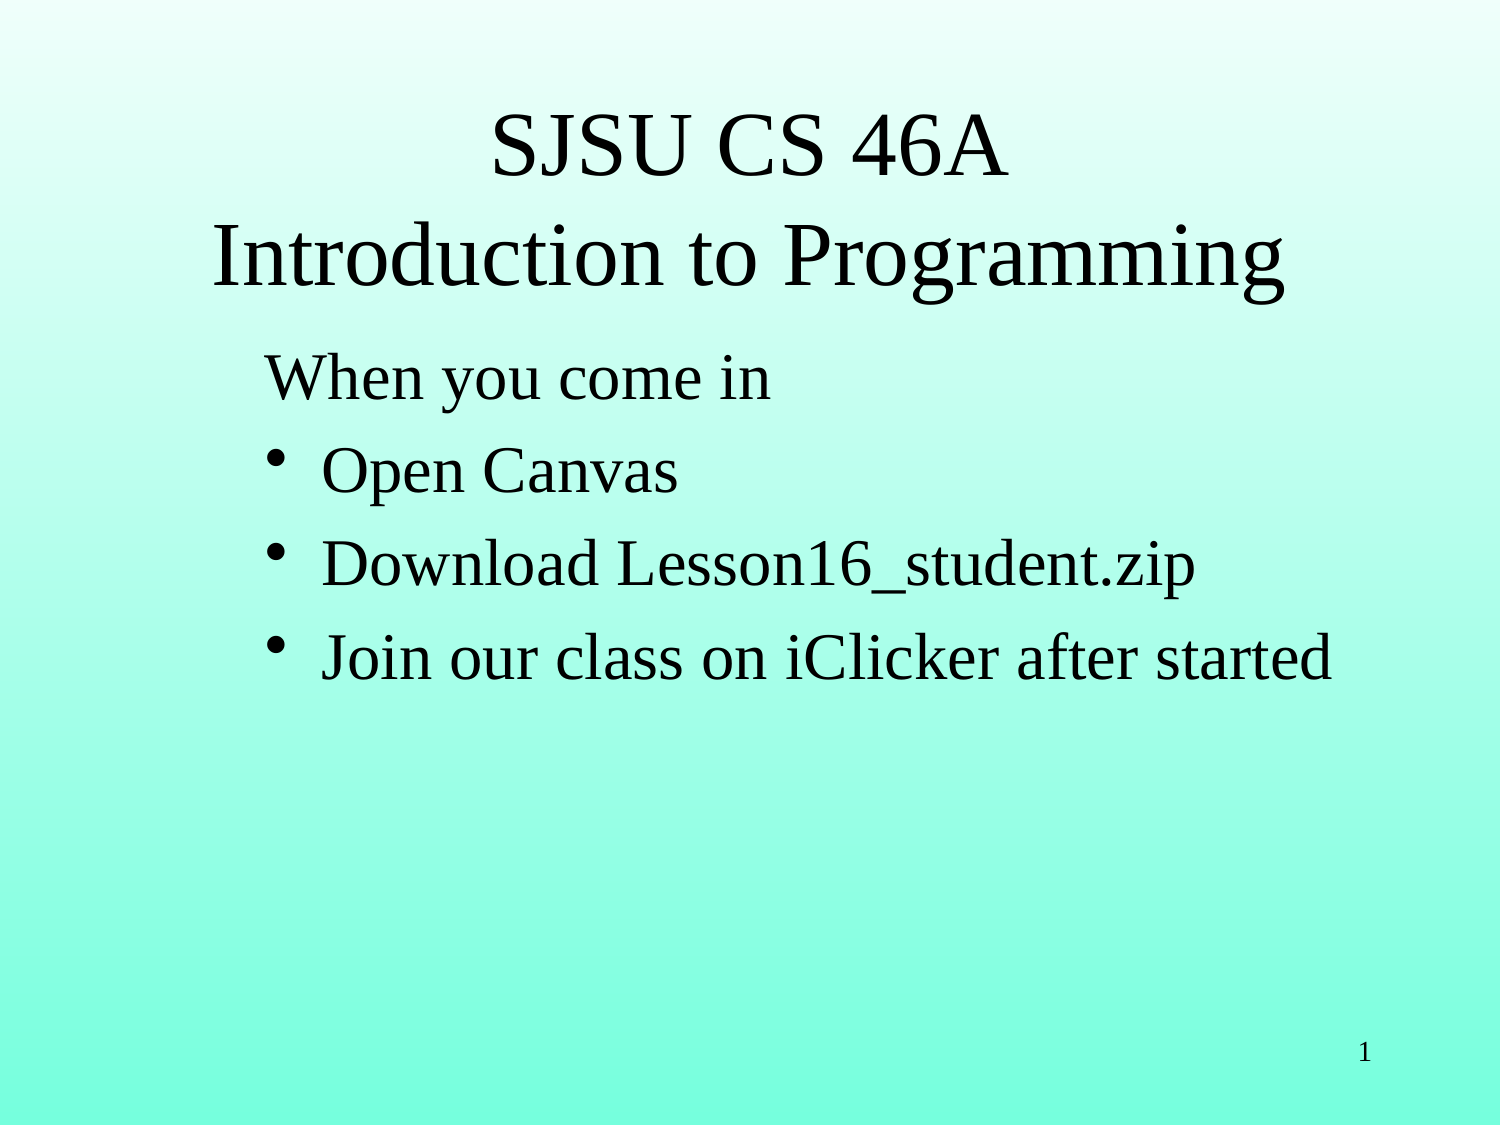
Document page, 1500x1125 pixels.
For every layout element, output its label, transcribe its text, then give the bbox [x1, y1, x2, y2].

list When you come in Open Canvas Download Lesson16_student.zip Join our class on iClicker after started [249, 324, 1388, 1000]
title SJSU CS 46A Introduction to Programming [112, 99, 1388, 288]
slide_number 1 [1074, 1024, 1388, 1101]
